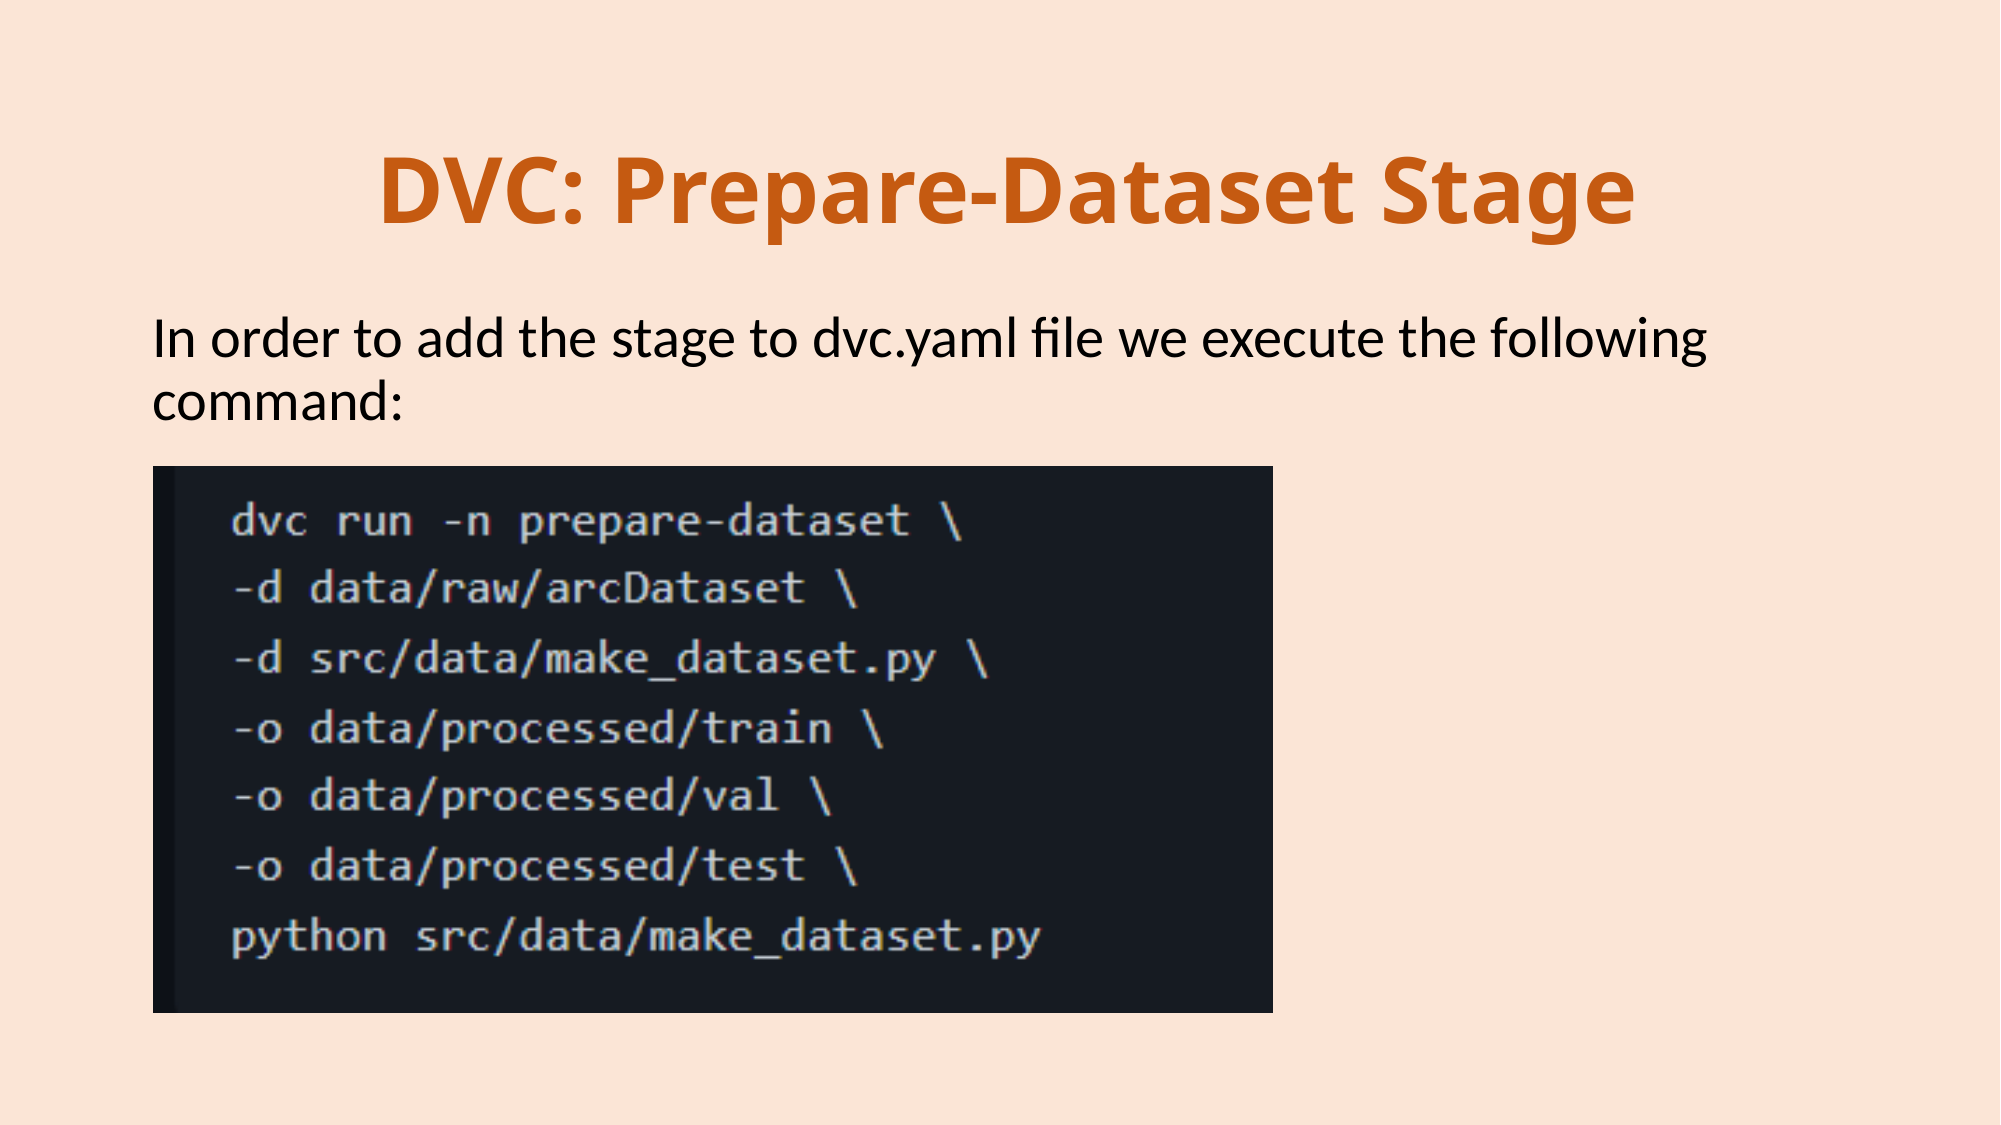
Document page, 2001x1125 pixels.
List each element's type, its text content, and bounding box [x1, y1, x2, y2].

title DVC: Prepare-Dataset Stage [153, 85, 1863, 299]
list In order to add the stage to dvc.yaml file we execute the following command: [137, 299, 1863, 1014]
picture [153, 466, 1273, 1013]
